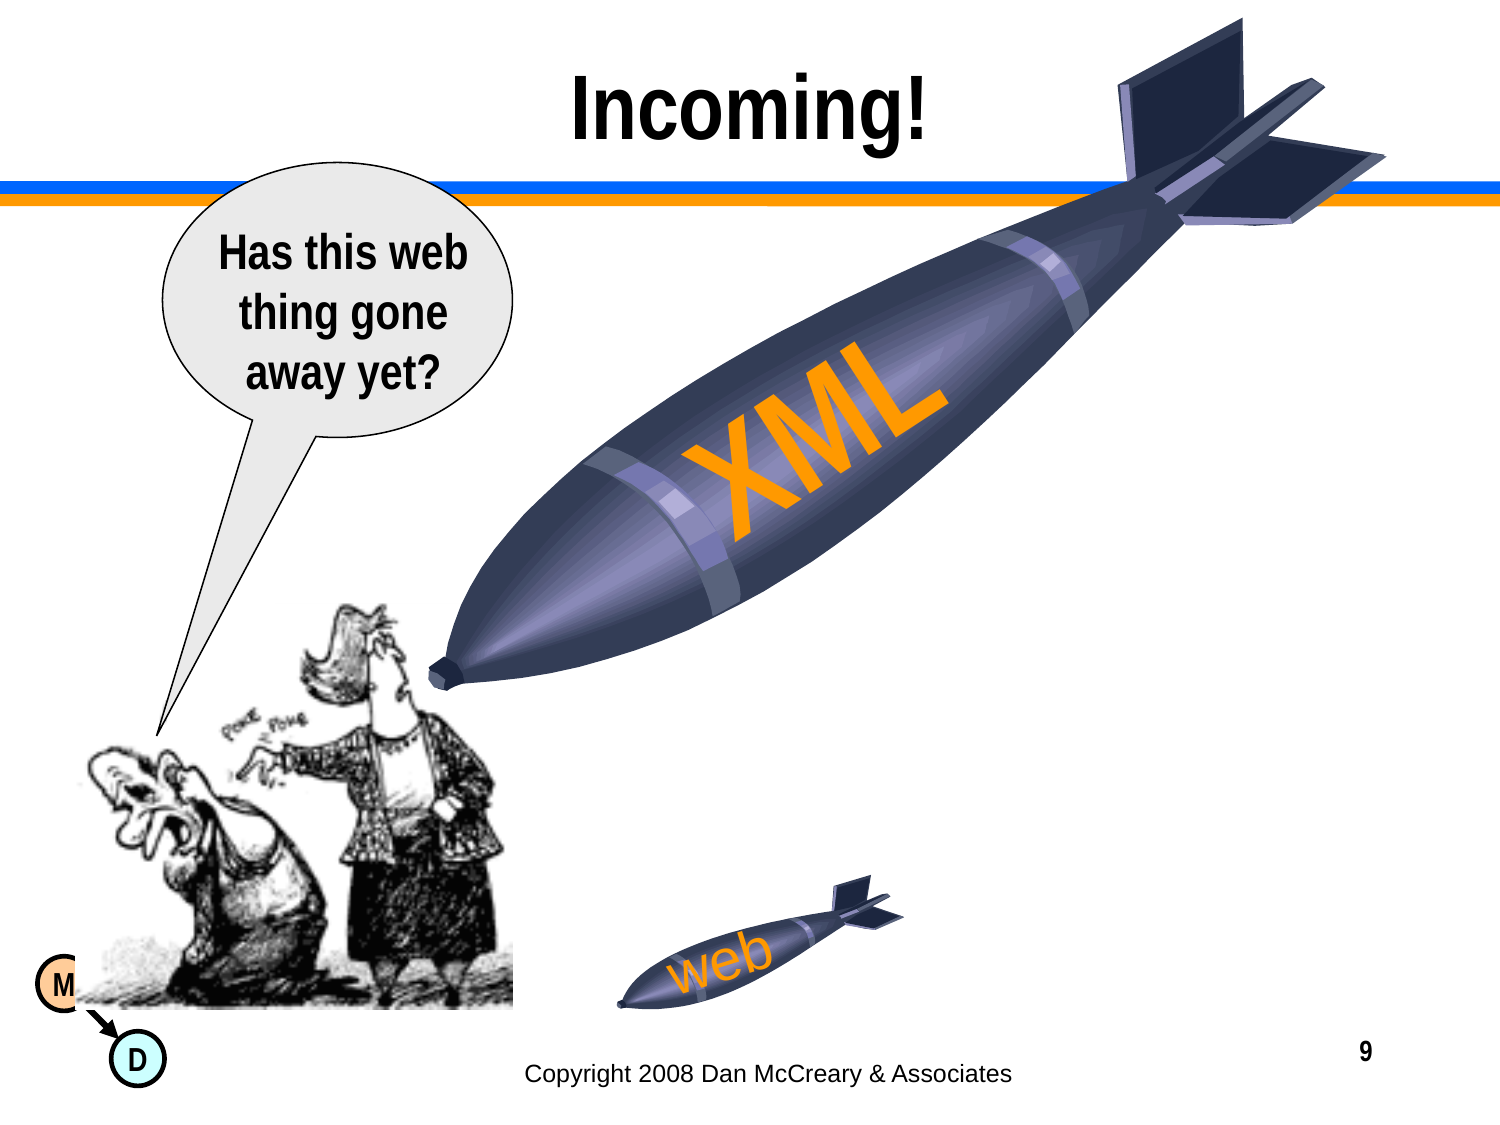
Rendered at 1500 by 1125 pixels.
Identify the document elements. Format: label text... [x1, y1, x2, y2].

text_box [162, 215, 199, 385]
text_box [197, 408, 446, 602]
slide_number 9 [1074, 1025, 1388, 1100]
text_box [203, 162, 472, 212]
footer Copyright 2008 Dan McCreary & Associates [425, 1050, 1074, 1100]
slide_number [112, 1025, 425, 1100]
picture [74, 602, 513, 1010]
title Incoming! [112, 18, 591, 188]
text_box [488, 229, 513, 371]
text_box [624, 862, 900, 1025]
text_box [591, 0, 1217, 845]
title Incoming! [1243, 18, 1388, 188]
title Incoming! [1217, 18, 1239, 30]
text_box Has this web thing gone away yet? [199, 212, 488, 408]
